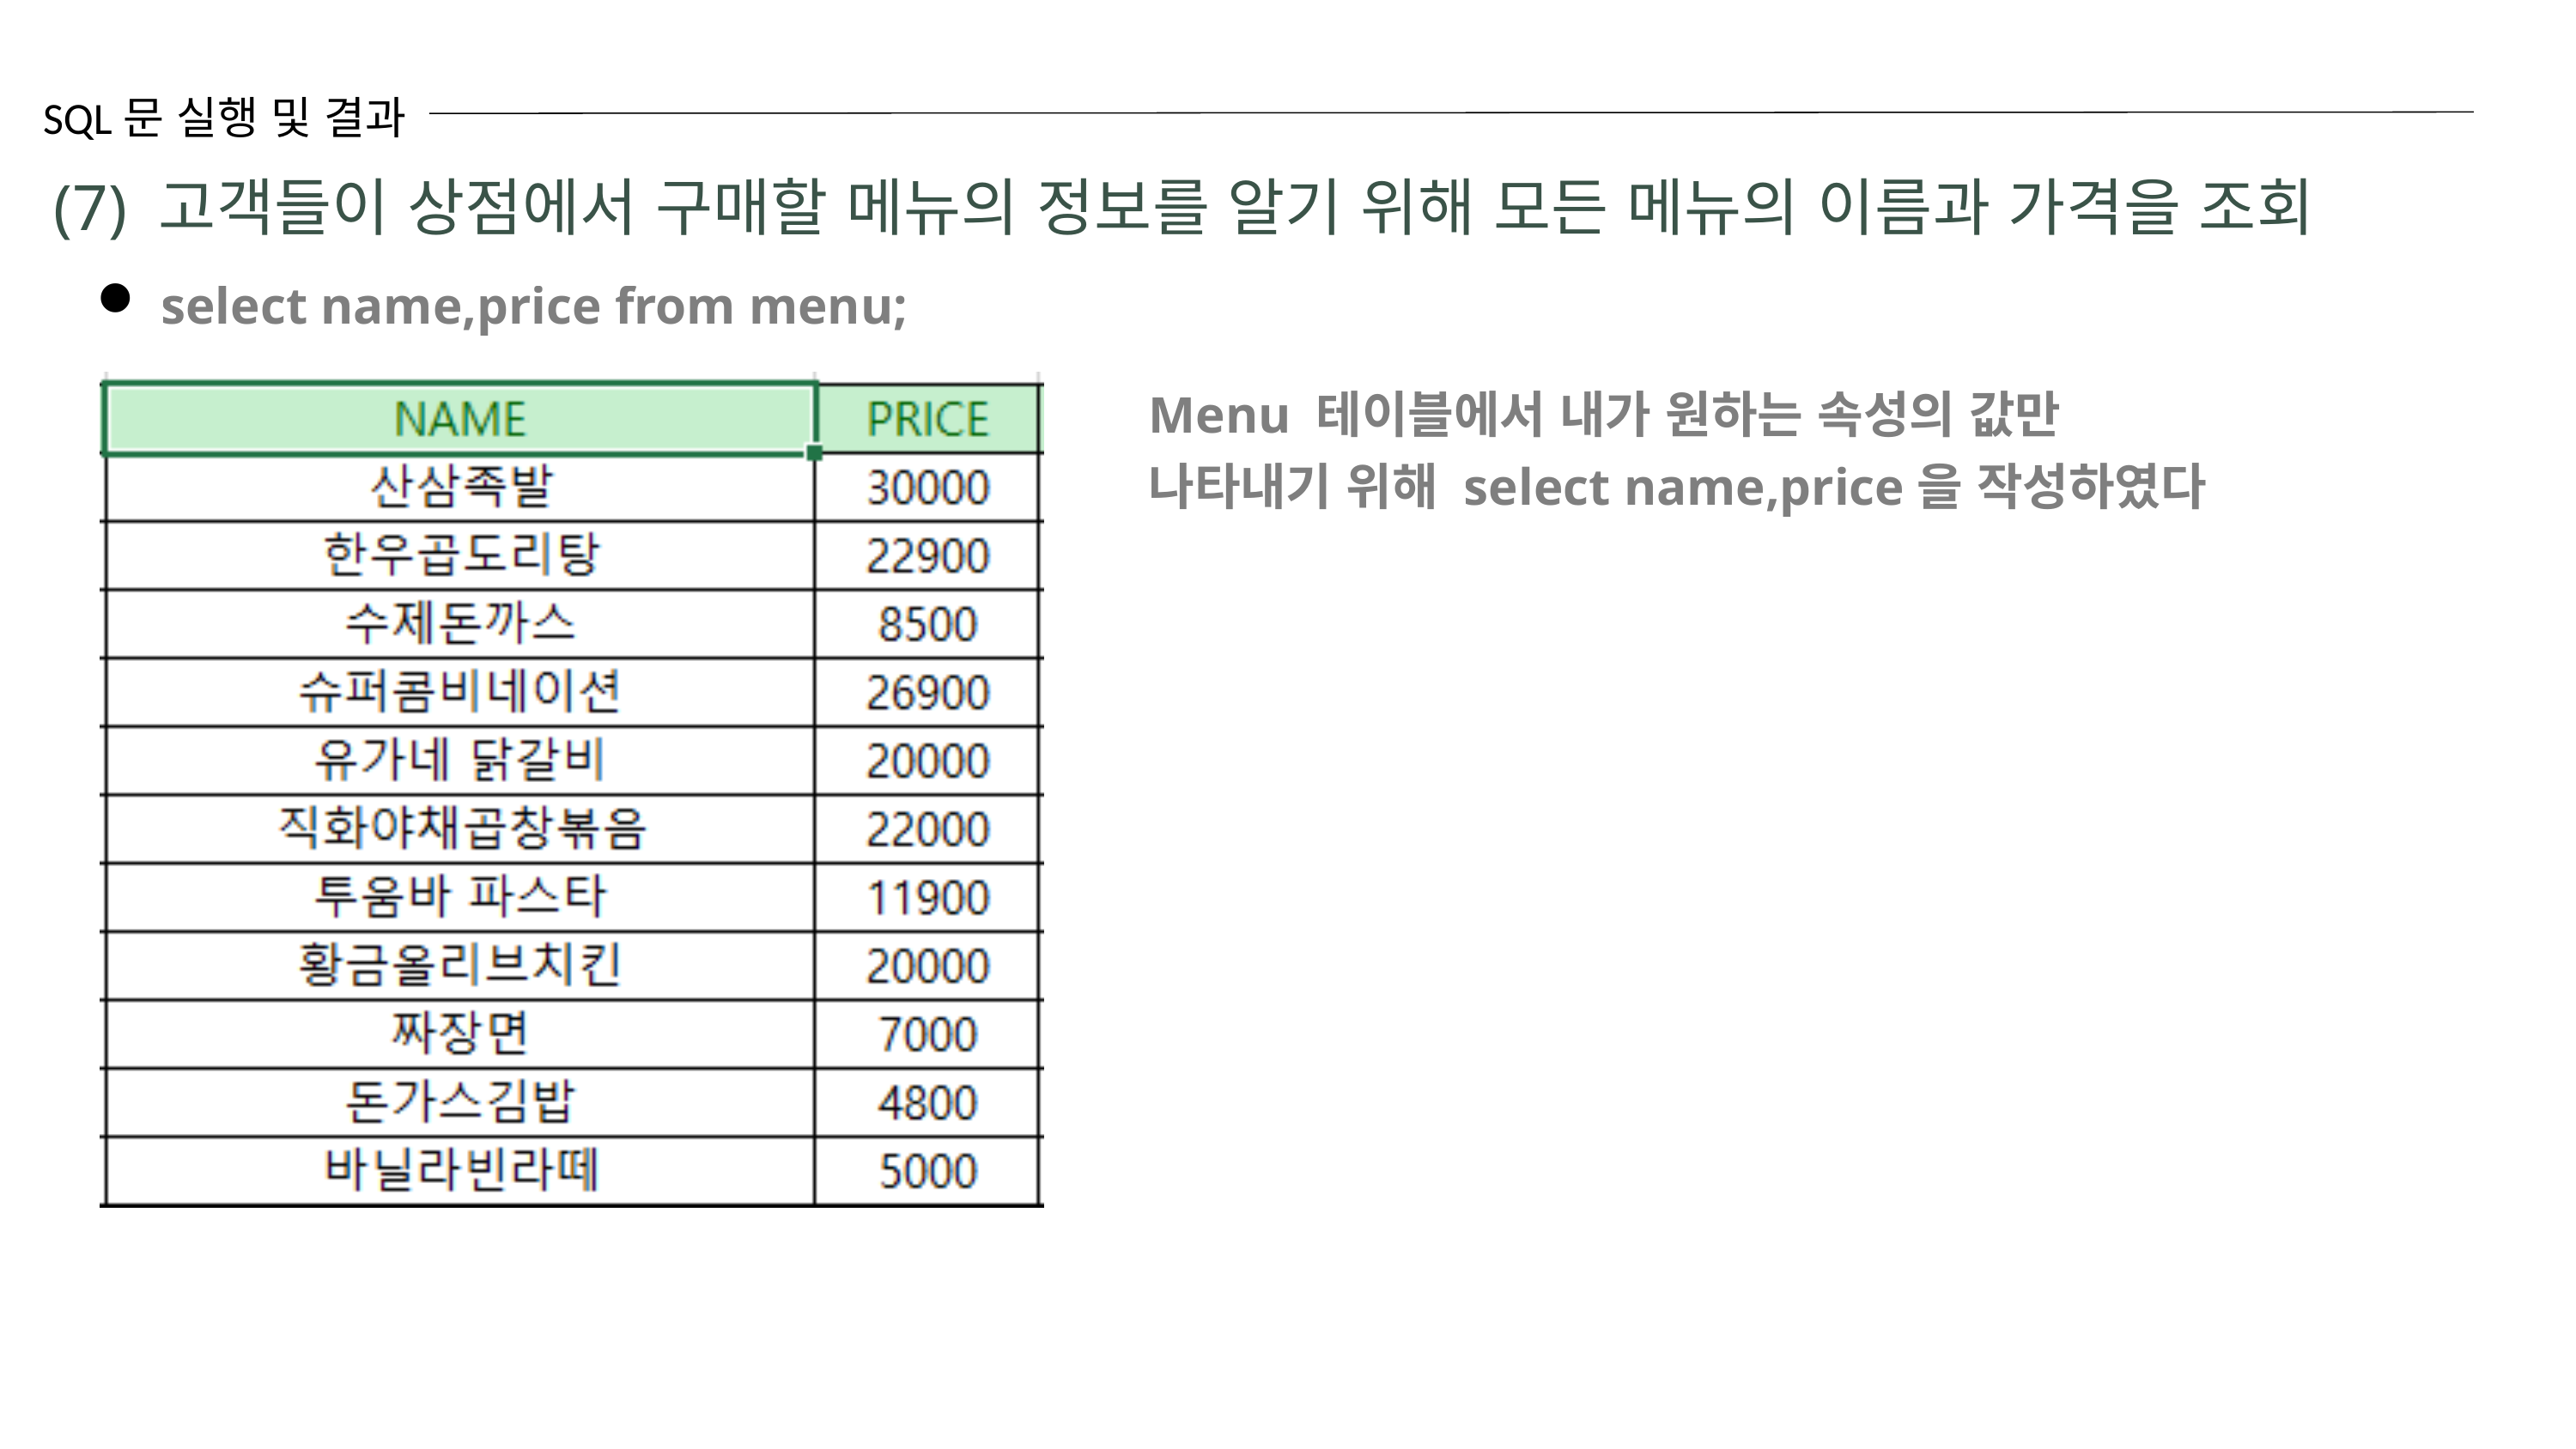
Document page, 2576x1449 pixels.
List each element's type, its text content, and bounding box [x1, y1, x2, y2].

text_box (7) 고객들이 상점에서 구매할 메뉴의 정보를 알기 위해 모든 메뉴의 이름과 가격을 조회 [53, 155, 2533, 244]
text_box select name,price from menu; [96, 263, 1020, 335]
text_box Menu 테이블에서 내가 원하는 속성의 값만 나타내기 위해 select name,price을 작성하였다 [1148, 372, 2233, 515]
picture [99, 371, 1044, 1208]
text_box SQL문 실행 및 결과 [42, 80, 440, 143]
